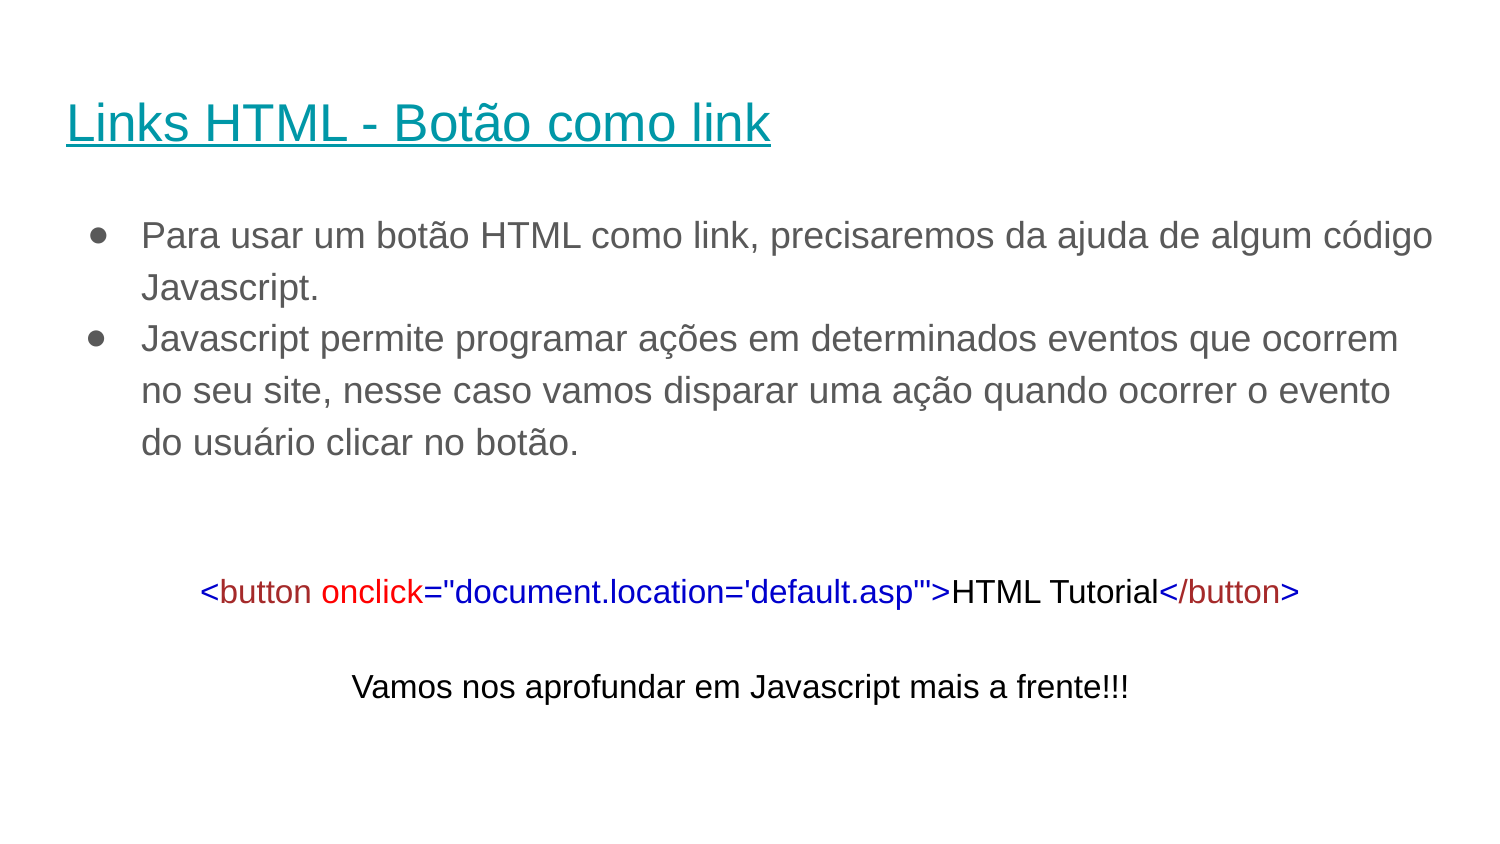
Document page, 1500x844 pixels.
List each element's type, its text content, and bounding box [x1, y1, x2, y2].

title Links HTML - Botão como link [51, 72, 1449, 167]
list Para usar um botão HTML como link, precisaremos da ajuda de algum código Javascript. Javascript permite programar ações em determinados eventos que ocorrem no seu site, nesse caso vamos disparar uma ação quando ocorrer o evento do usuário clicar no botão. <button onclick="document.location='default.asp'">HTML Tutorial</button> [51, 189, 1449, 750]
text_box Vamos nos aprofundar em Javascript mais a frente!!! [336, 650, 1164, 721]
